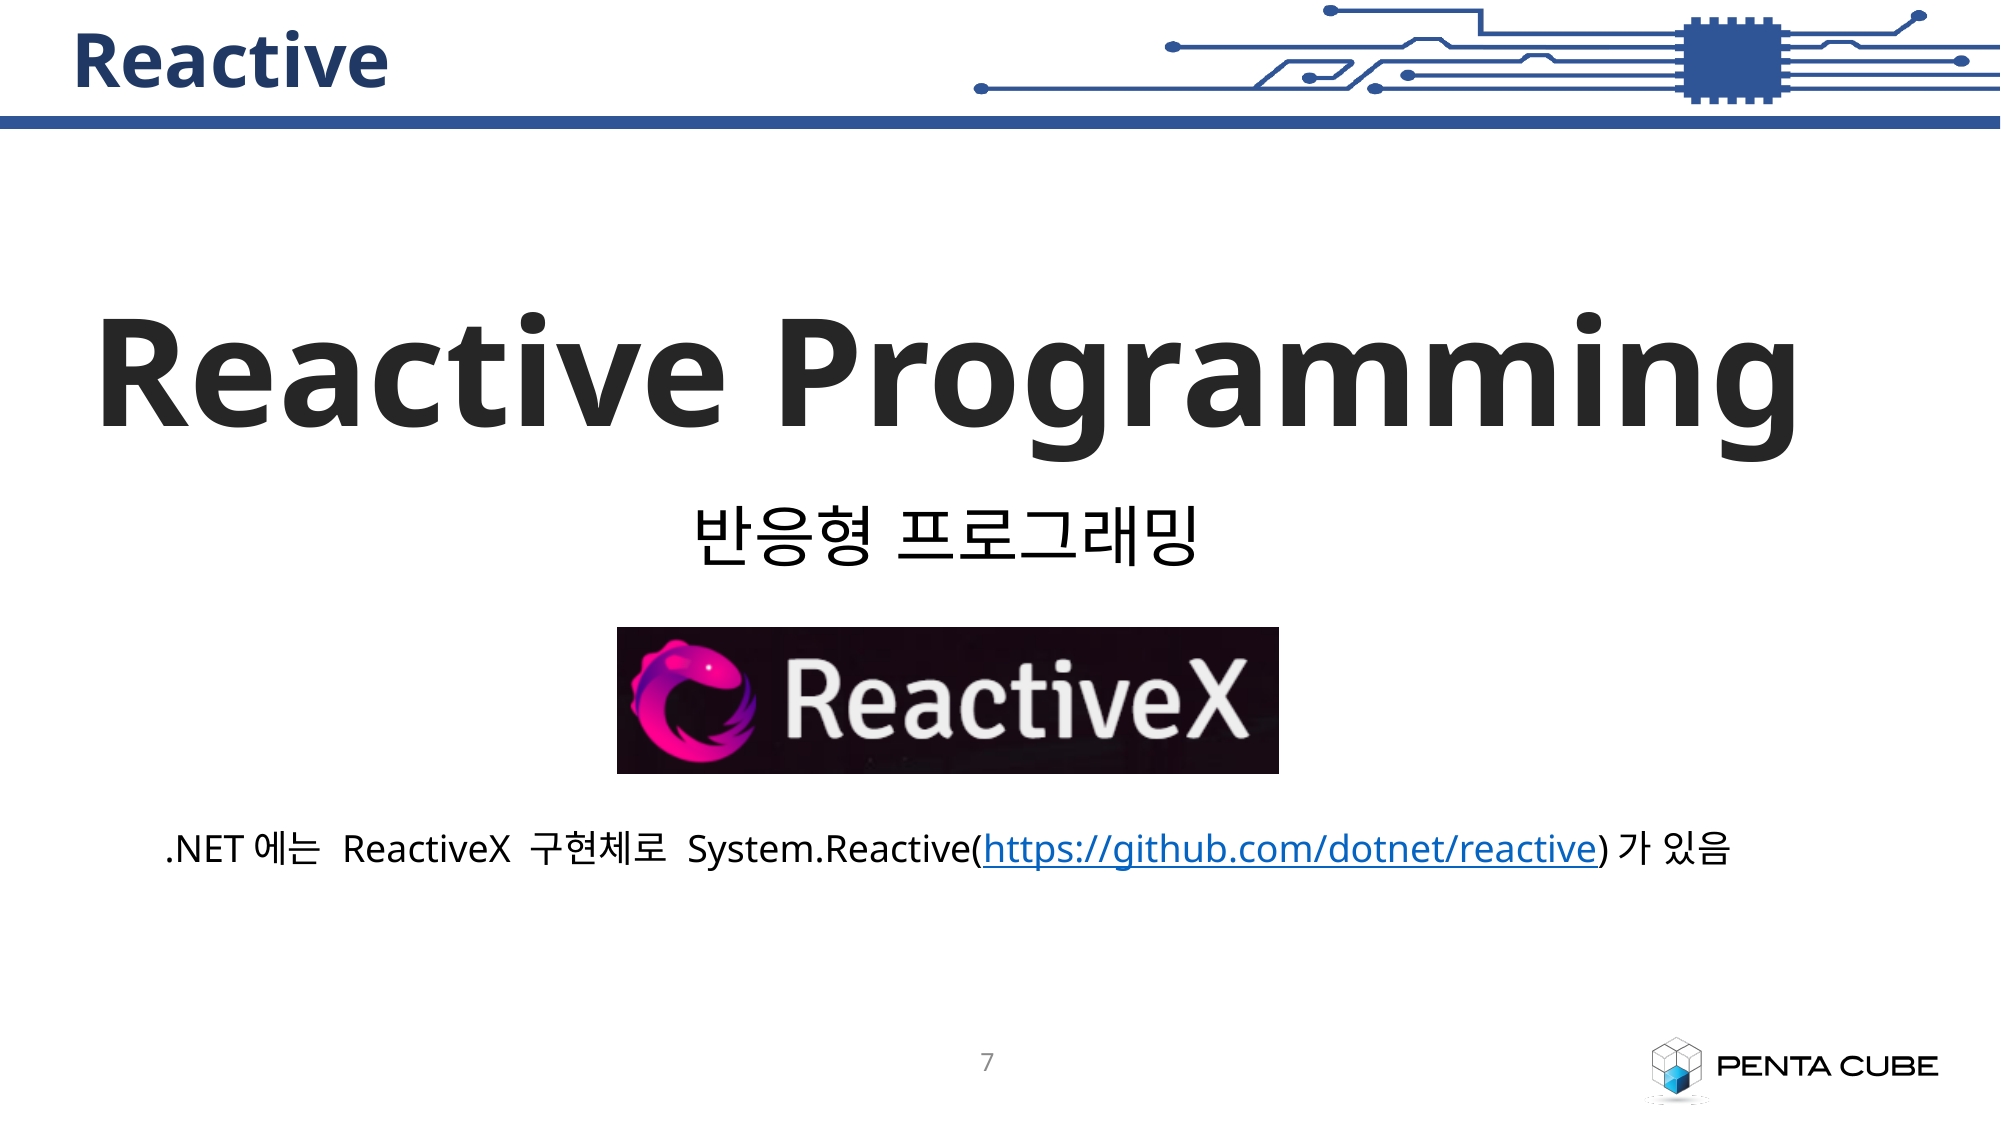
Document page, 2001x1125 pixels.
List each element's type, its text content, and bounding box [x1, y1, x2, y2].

title Reactive [56, 3, 1927, 123]
text_box Reactive Programming [75, 268, 1821, 464]
picture [1640, 1028, 1941, 1115]
picture [617, 627, 1279, 774]
text_box .NET에는 ReactiveX 구현체로 System.Reactive(https://github.com/dotnet/reactive)가 있음 [149, 817, 1747, 884]
slide_number 7 [762, 1034, 1213, 1094]
text_box 반응형 프로그래밍 [677, 487, 1219, 583]
picture [658, 0, 2000, 116]
